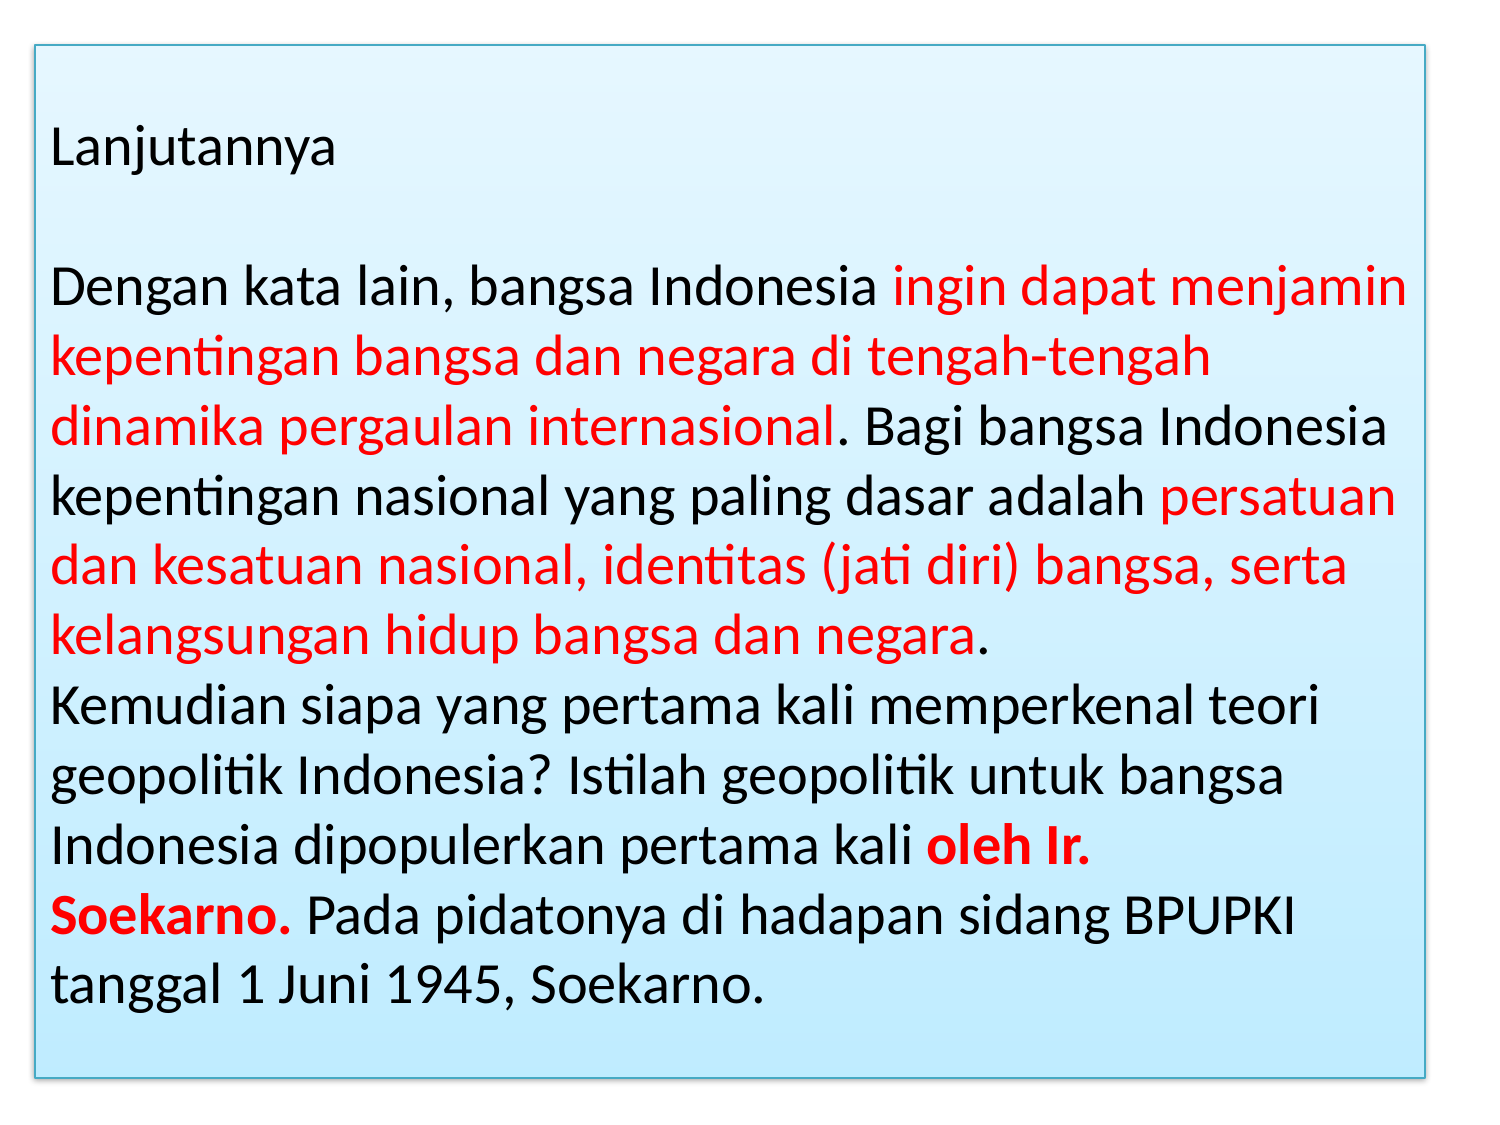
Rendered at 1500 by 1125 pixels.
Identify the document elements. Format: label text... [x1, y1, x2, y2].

title Lanjutannya Dengan kata lain, bangsa Indonesia ingin dapat menjamin kepentingan bangsa dan negara di tengah-tengah dinamika pergaulan internasional. Bagi bangsa Indonesia kepentingan nasional yang paling dasar adalah persatuan dan kesatuan nasional, identitas (jati diri) bangsa, serta kelangsungan hidup bangsa dan negara. Kemudian siapa yang pertama kali memperkenal teori geopolitik Indonesia? Istilah geopolitik untuk bangsa Indonesia dipopulerkan pertama kali oleh Ir. Soekarno. Pada pidatonya di hadapan sidang BPUPKI tanggal 1 Juni 1945, Soekarno. [34, 44, 1426, 1079]
